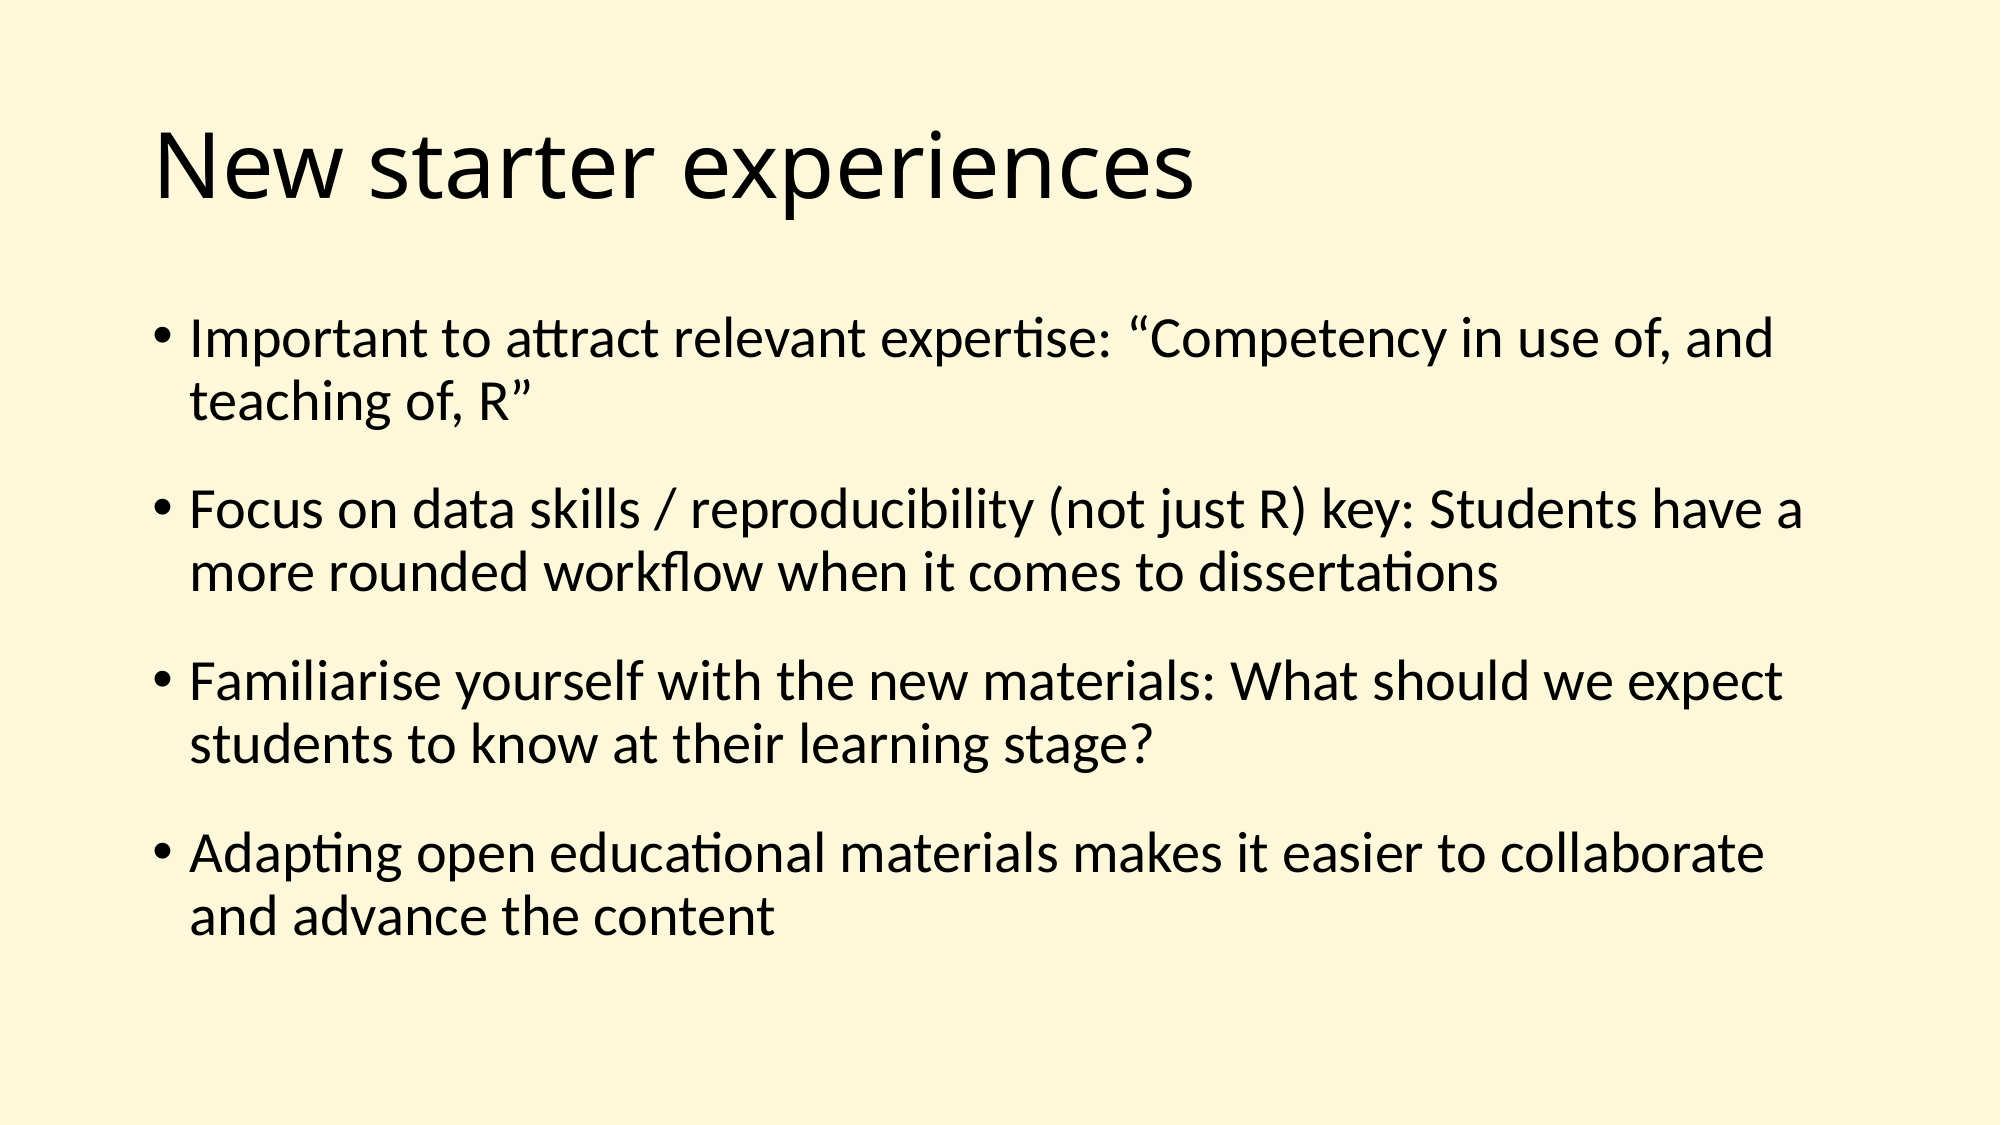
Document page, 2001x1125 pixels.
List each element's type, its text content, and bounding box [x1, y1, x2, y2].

title New starter experiences [137, 59, 1863, 278]
list Important to attract relevant expertise: “Competency in use of, and teaching of, R” Focus on data skills / reproducibility (not just R) key: Students have a more rounded workflow when it comes to dissertations Familiarise yourself with the new materials: What should we expect students to know at their learning stage? Adapting open educational materials makes it easier to collaborate and advance the content [137, 299, 1863, 1014]
